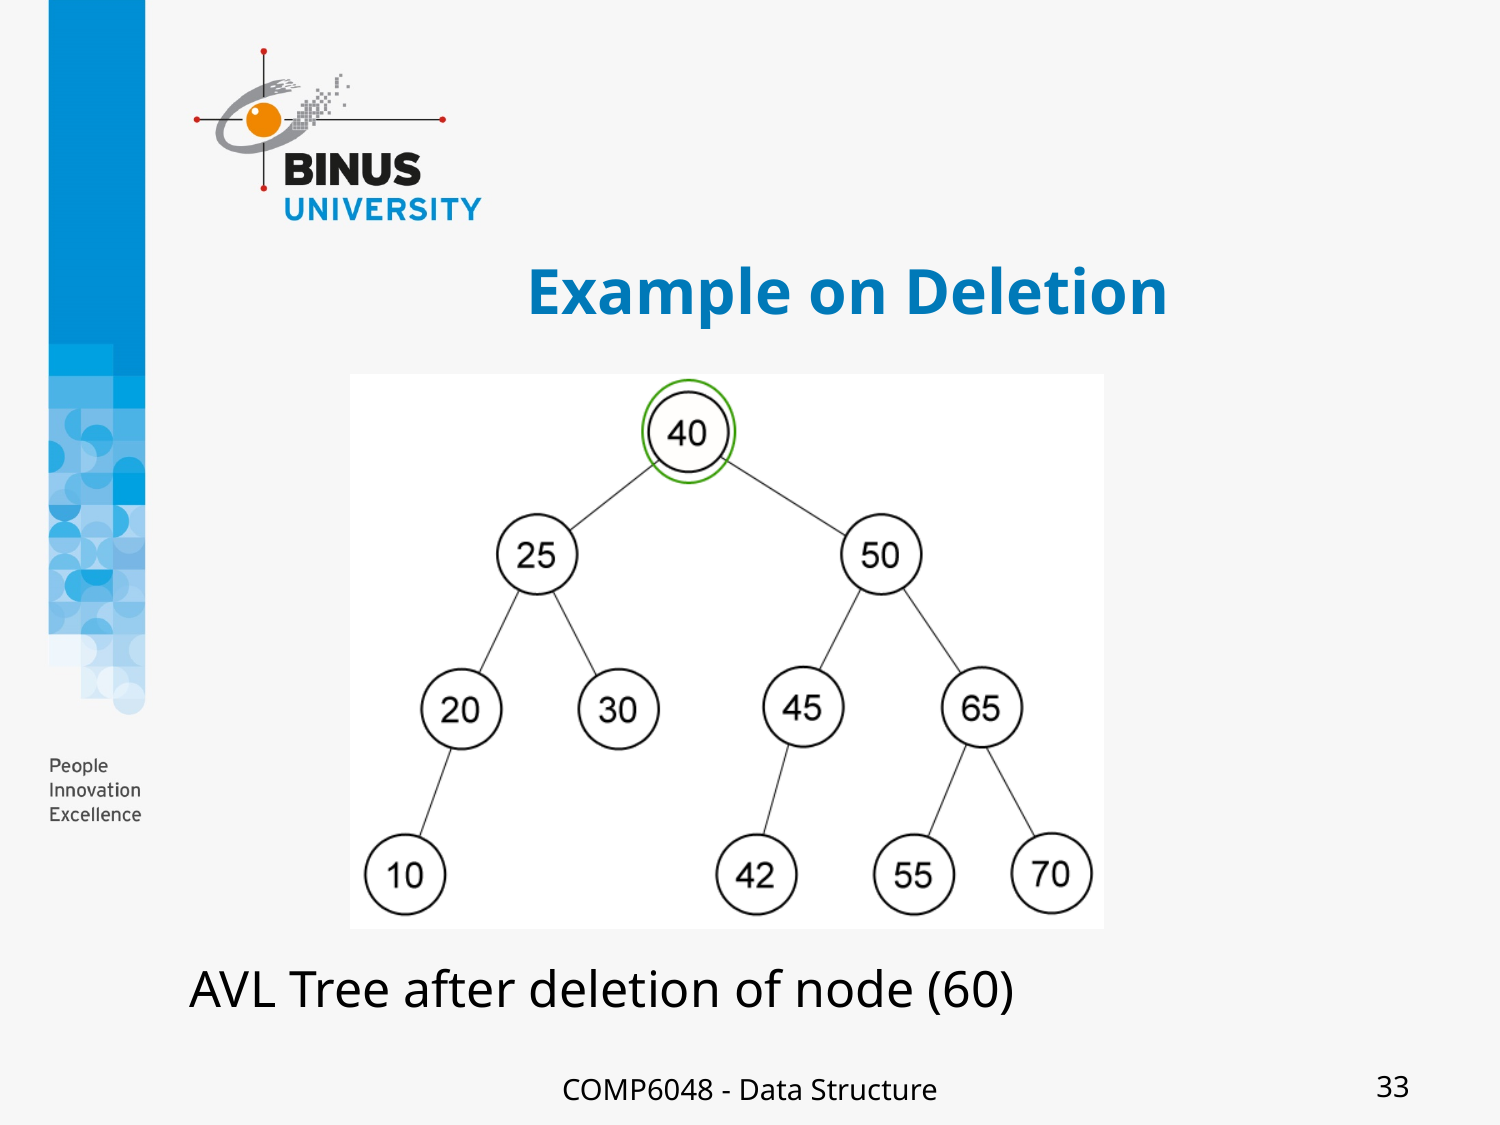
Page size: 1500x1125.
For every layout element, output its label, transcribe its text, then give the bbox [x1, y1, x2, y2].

footer COMP6048 - Data Structure [512, 1058, 988, 1119]
title Example on Deletion [287, 224, 1409, 355]
picture [0, 0, 1500, 929]
slide_number 33 [1074, 1058, 1425, 1119]
list AVL Tree after deletion of node (60) [174, 950, 1463, 1038]
